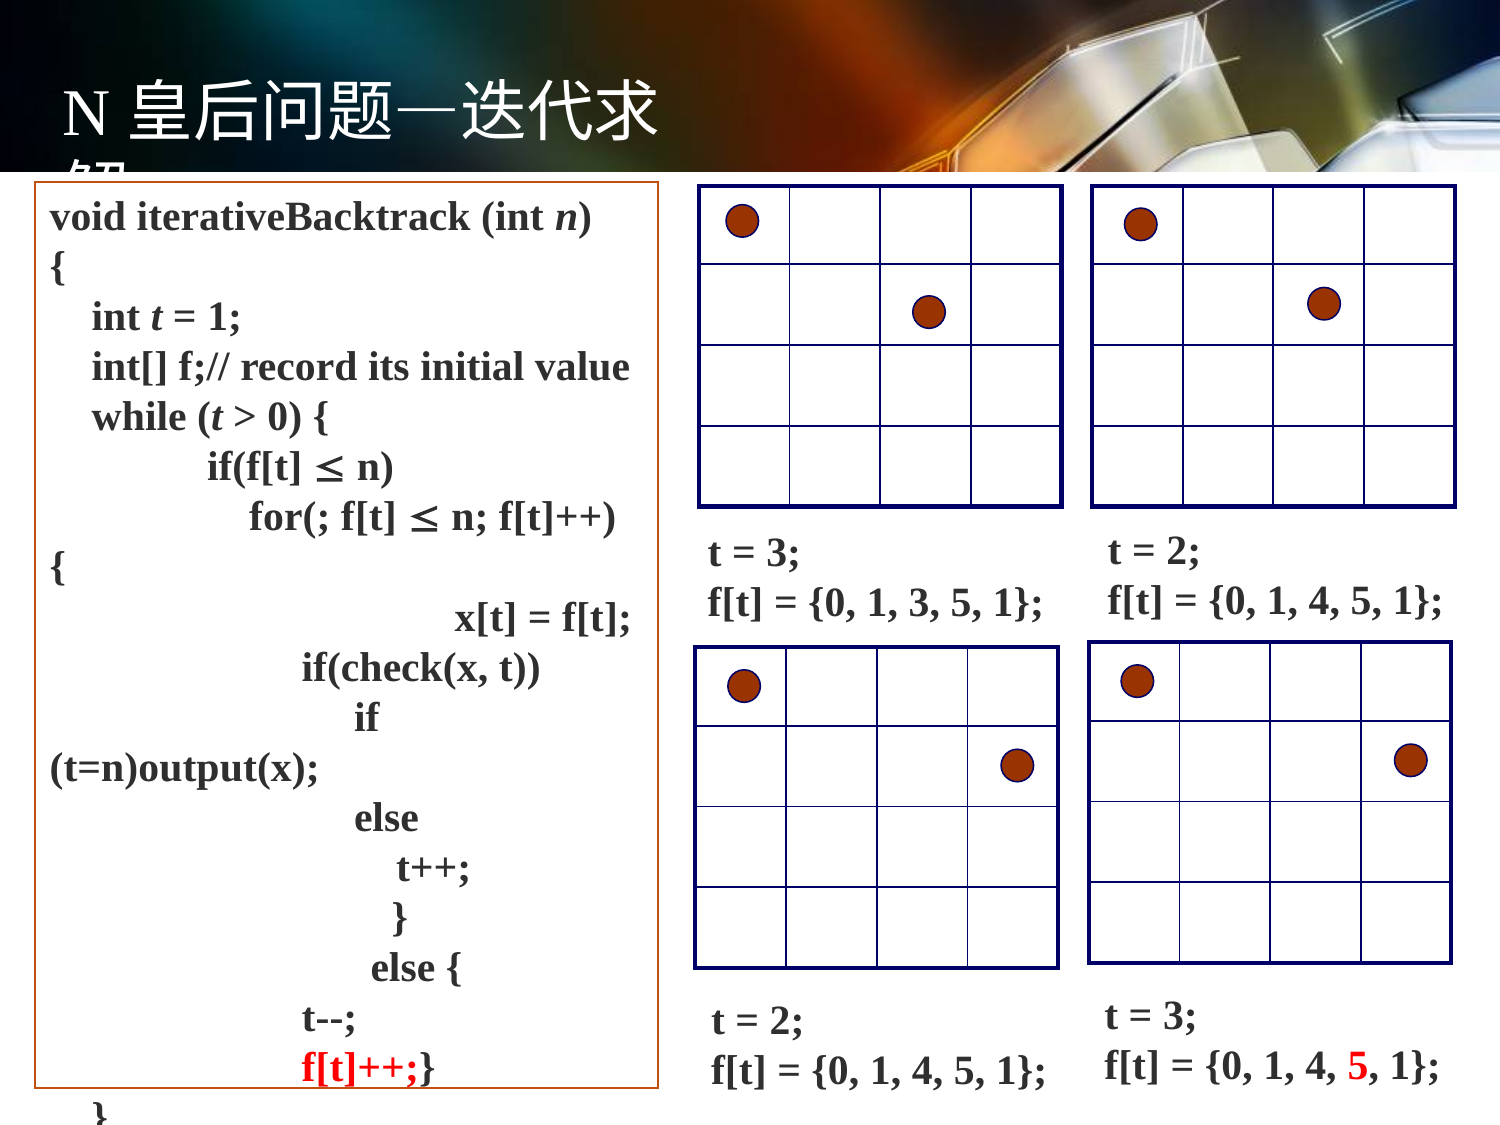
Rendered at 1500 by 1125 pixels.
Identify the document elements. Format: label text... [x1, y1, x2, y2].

table_header [787, 649, 876, 725]
table_cell [1274, 346, 1363, 425]
text_box t = 3; f[t] = {0, 1, 3, 5, 1}; [692, 517, 1070, 632]
table_header [1362, 644, 1449, 720]
table_cell [1091, 883, 1179, 961]
text_box void iterativeBacktrack (int n) { int t = 1; int[] f;// record its initial value while (t > 0) { if(f[t]  n) for(; f[t]  n; f[t]++) { x[t] = f[t]; if(check(x, t)) if (t=n)output(x); else t++; } else { t--; f[t]++;} } } [34, 181, 659, 1089]
table_header [1271, 644, 1360, 720]
table_cell [878, 807, 967, 886]
table_header [972, 188, 1059, 263]
table_header [1365, 188, 1453, 263]
table_header [701, 188, 789, 263]
table_cell [968, 807, 1056, 886]
table_header [1180, 644, 1269, 720]
table_cell [1271, 883, 1360, 961]
table_cell [787, 888, 876, 966]
table_cell [1184, 265, 1272, 344]
table_cell [1365, 427, 1453, 504]
table_cell [968, 727, 1056, 806]
table_cell [787, 727, 876, 806]
text_box [1001, 749, 1034, 782]
table_header [878, 649, 967, 725]
table_header [1091, 644, 1179, 720]
table_cell [881, 265, 970, 344]
table_header [968, 649, 1056, 725]
text_box [1394, 744, 1428, 777]
table_cell [697, 888, 785, 966]
text_box t = 3; f[t] = {0, 1, 4, 5, 1}; [1089, 980, 1467, 1096]
picture [363, 0, 1500, 172]
text_box [726, 204, 759, 238]
table_cell [972, 427, 1059, 504]
table_header [1184, 188, 1272, 263]
table_cell [1362, 722, 1449, 801]
table_cell [1094, 346, 1182, 425]
table_cell [972, 346, 1059, 425]
table_cell [1180, 722, 1269, 801]
table_cell [787, 807, 876, 886]
table_cell [701, 346, 789, 425]
table_cell [1271, 802, 1360, 881]
table_cell [1274, 427, 1363, 504]
table_cell [878, 727, 967, 806]
table_cell [968, 888, 1056, 966]
table_header [1274, 188, 1363, 263]
text_box [912, 295, 946, 329]
table_header [881, 188, 970, 263]
table_cell [790, 427, 879, 504]
table_cell [790, 346, 879, 425]
text_box [727, 669, 761, 703]
table_cell [1271, 722, 1360, 801]
table_cell [790, 265, 879, 344]
table_cell [1274, 265, 1363, 344]
picture [0, 0, 372, 172]
table_cell [1094, 427, 1182, 504]
table_cell [1362, 883, 1449, 961]
table_cell [1091, 722, 1179, 801]
table_header [1094, 188, 1182, 263]
text_box t = 2; f[t] = {0, 1, 4, 5, 1}; [1092, 515, 1471, 631]
table_cell [701, 265, 789, 344]
table_cell [1180, 802, 1269, 881]
table_cell [1365, 265, 1453, 344]
table_header [697, 649, 785, 725]
table_header [790, 188, 879, 263]
table_cell [881, 346, 970, 425]
table_cell [1180, 883, 1269, 961]
table_cell [878, 888, 967, 966]
text_box N皇后问题—迭代求解 [47, 61, 732, 237]
picture [282, 35, 289, 46]
table_cell [1184, 427, 1272, 504]
table_cell [1184, 346, 1272, 425]
table_cell [881, 427, 970, 504]
table_cell [697, 807, 785, 886]
table_cell [1365, 346, 1453, 425]
table_cell [697, 727, 785, 806]
text_box [1307, 287, 1341, 320]
text_box [1121, 664, 1154, 698]
text_box [1124, 208, 1158, 241]
table_cell [701, 427, 789, 504]
table_cell [972, 265, 1059, 344]
table_cell [1094, 265, 1182, 344]
table_cell [1362, 802, 1449, 881]
table_cell [1091, 802, 1179, 881]
text_box t = 2; f[t] = {0, 1, 4, 5, 1}; [696, 985, 1074, 1101]
